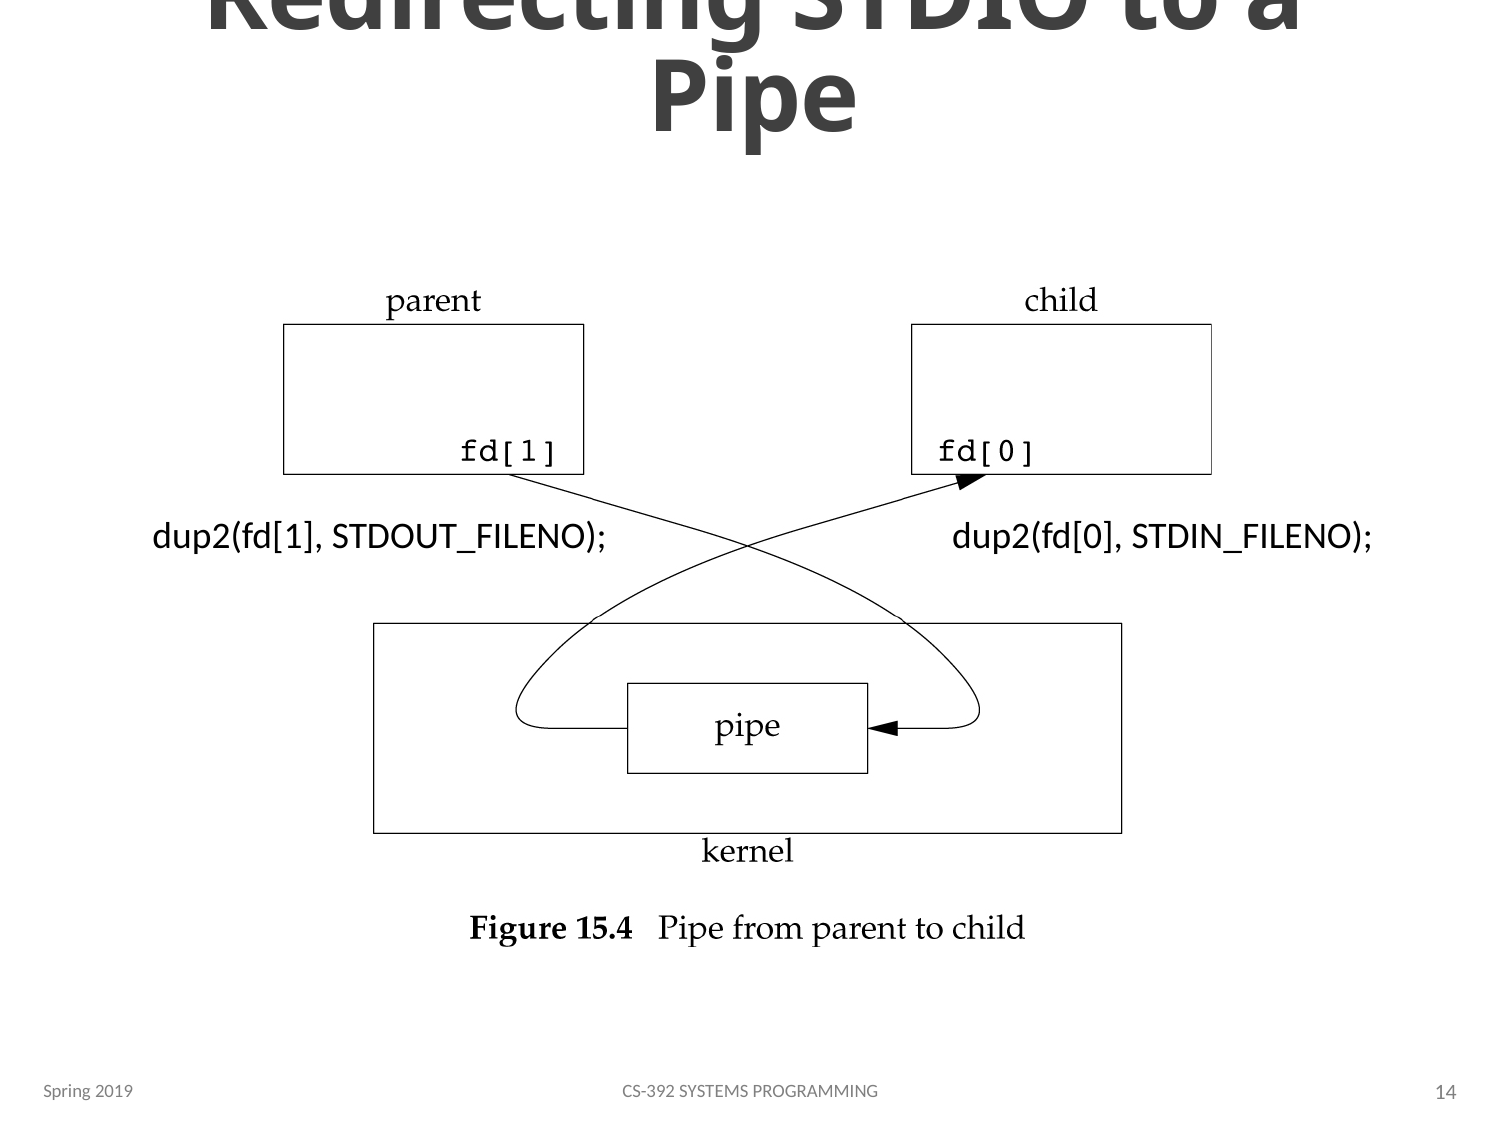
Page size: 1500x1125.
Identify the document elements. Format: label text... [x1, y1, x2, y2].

slide_number Spring 2019 [28, 1059, 333, 1120]
footer CS-392 Systems Programming [453, 1059, 1047, 1120]
text_box dup2(fd[1], STDOUT_FILENO); [137, 504, 280, 564]
slide_number 14 [1310, 1060, 1472, 1121]
picture [283, 285, 1213, 948]
title Redirecting STDIO to a Pipe [135, 5, 1373, 160]
text_box dup2(fd[0], STDIN_FILENO); [1222, 504, 1389, 564]
